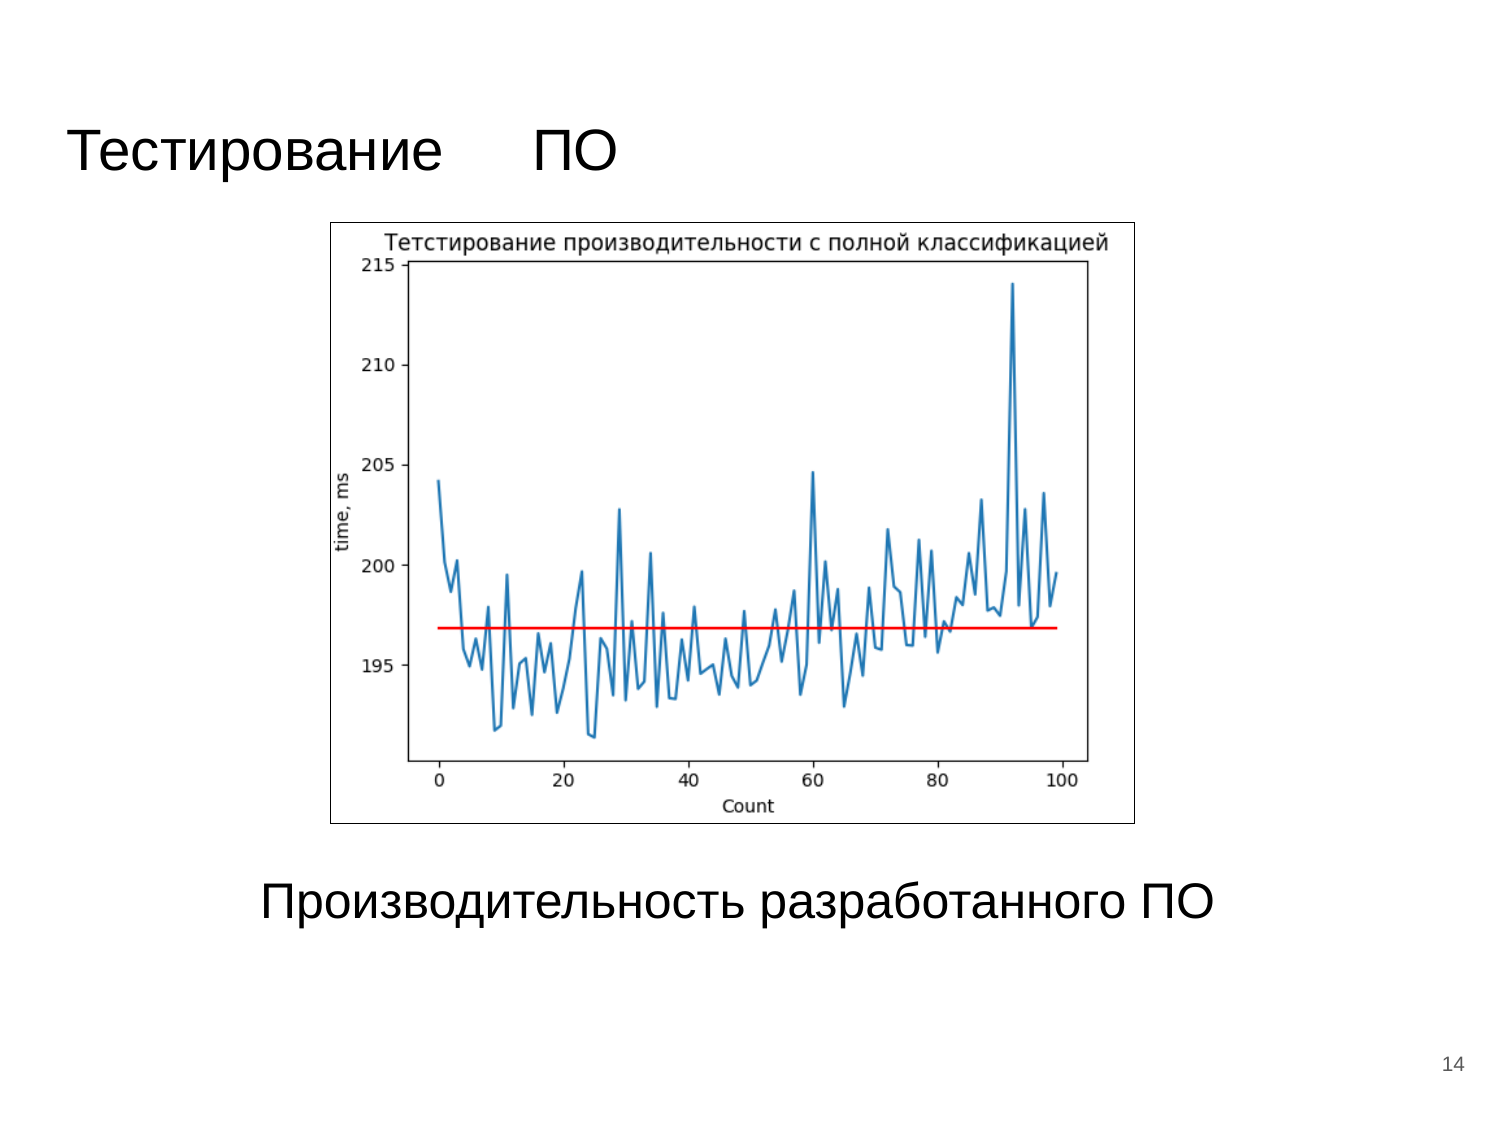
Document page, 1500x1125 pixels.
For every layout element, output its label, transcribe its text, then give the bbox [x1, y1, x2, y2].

slide_number 14 [1389, 1019, 1480, 1106]
picture [330, 222, 1134, 824]
title Тестирование ПО [51, 97, 1449, 223]
text_box Производительность разработанного ПО [245, 844, 1255, 922]
